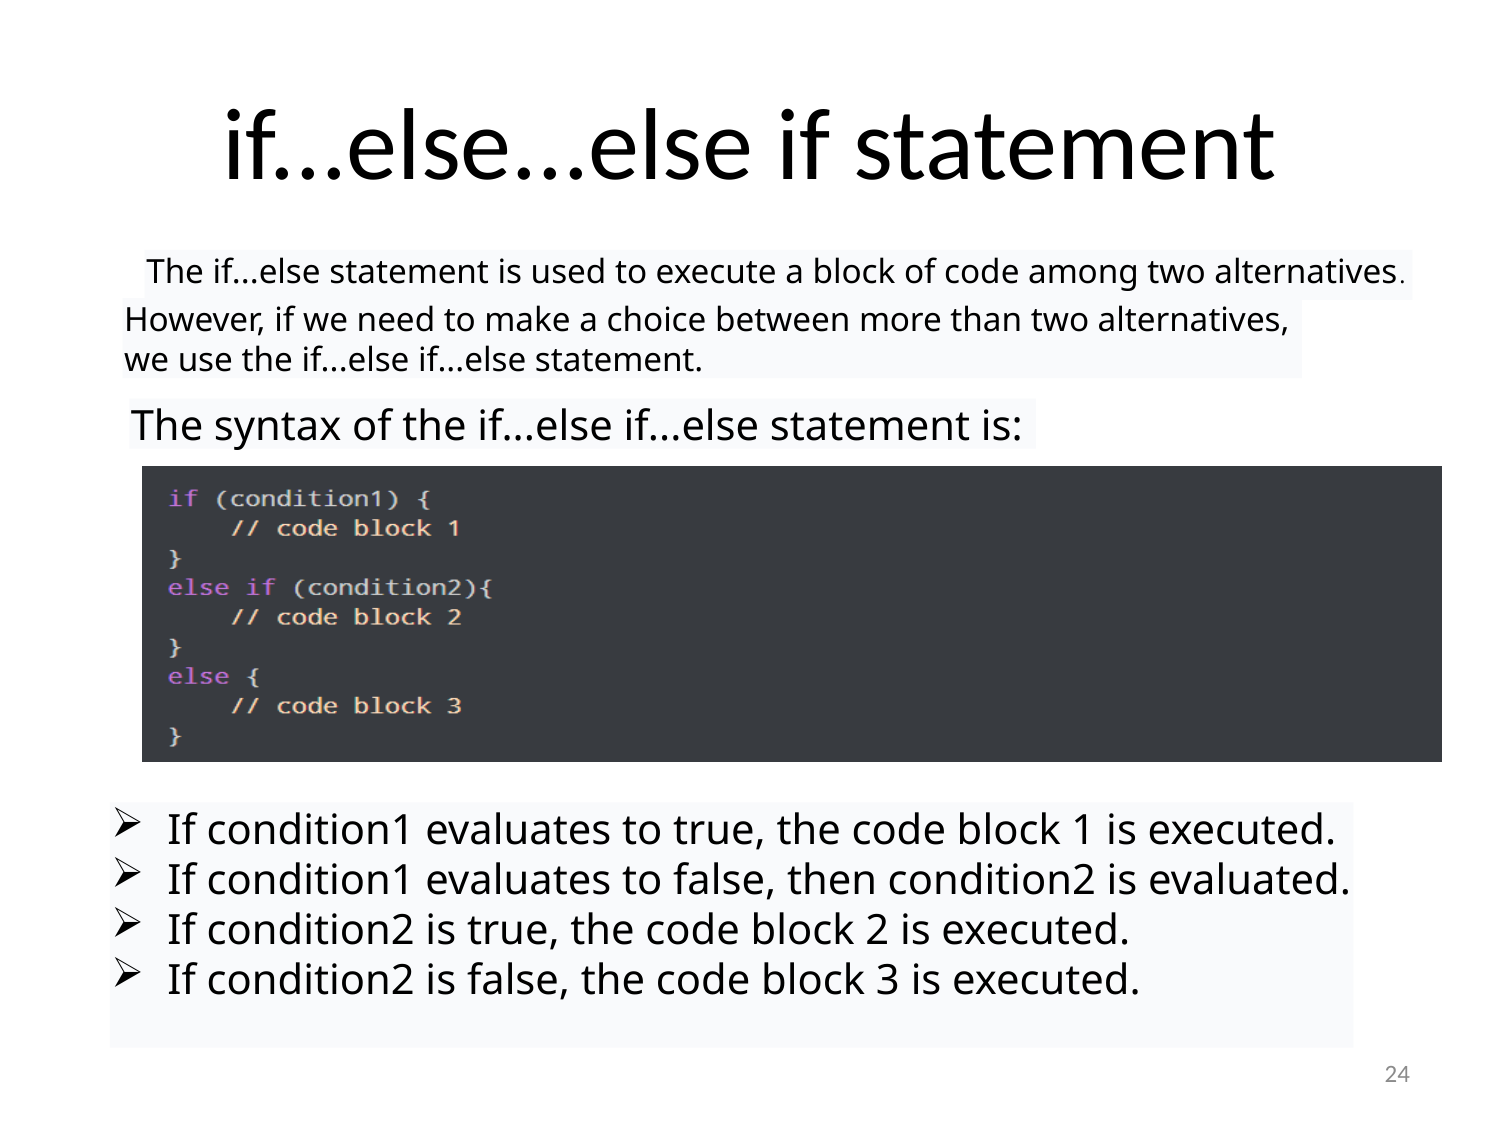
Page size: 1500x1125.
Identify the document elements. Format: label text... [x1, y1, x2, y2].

title if...else...else if statement [75, 45, 1425, 233]
slide_number 24 [1074, 1042, 1425, 1103]
text_box The if...else statement is used to execute a block of code among two alternatives. [144, 249, 1413, 300]
text_box If condition1 evaluates to true, the code block 1 is executed. If condition1 evaluates to false, then condition2 is evaluated. If condition2 is true, the code block 2 is executed. If condition2 is false, the code block 3 is executed. [109, 802, 1354, 1048]
text_box The syntax of the if...else if...else statement is: [129, 398, 1036, 449]
text_box However, if we need to make a choice between more than two alternatives, we use the if...else if...else statement. [122, 298, 1302, 379]
picture [141, 465, 1443, 762]
